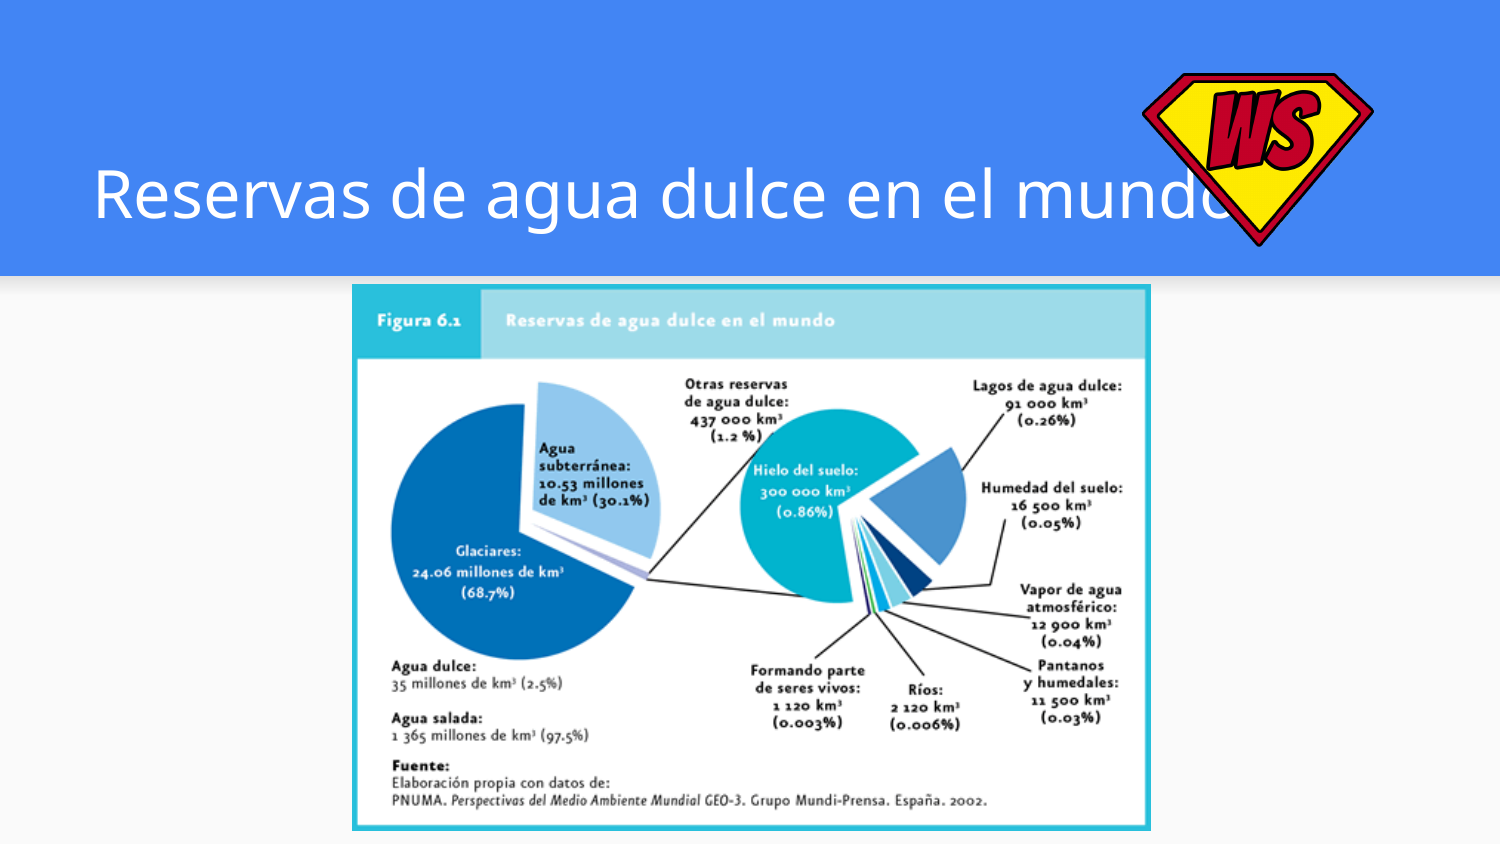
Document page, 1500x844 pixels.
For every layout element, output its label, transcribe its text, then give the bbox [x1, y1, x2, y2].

picture [352, 284, 1151, 832]
picture [1088, 69, 1427, 248]
title Reservas de agua dulce en el mundo [77, 121, 1083, 248]
